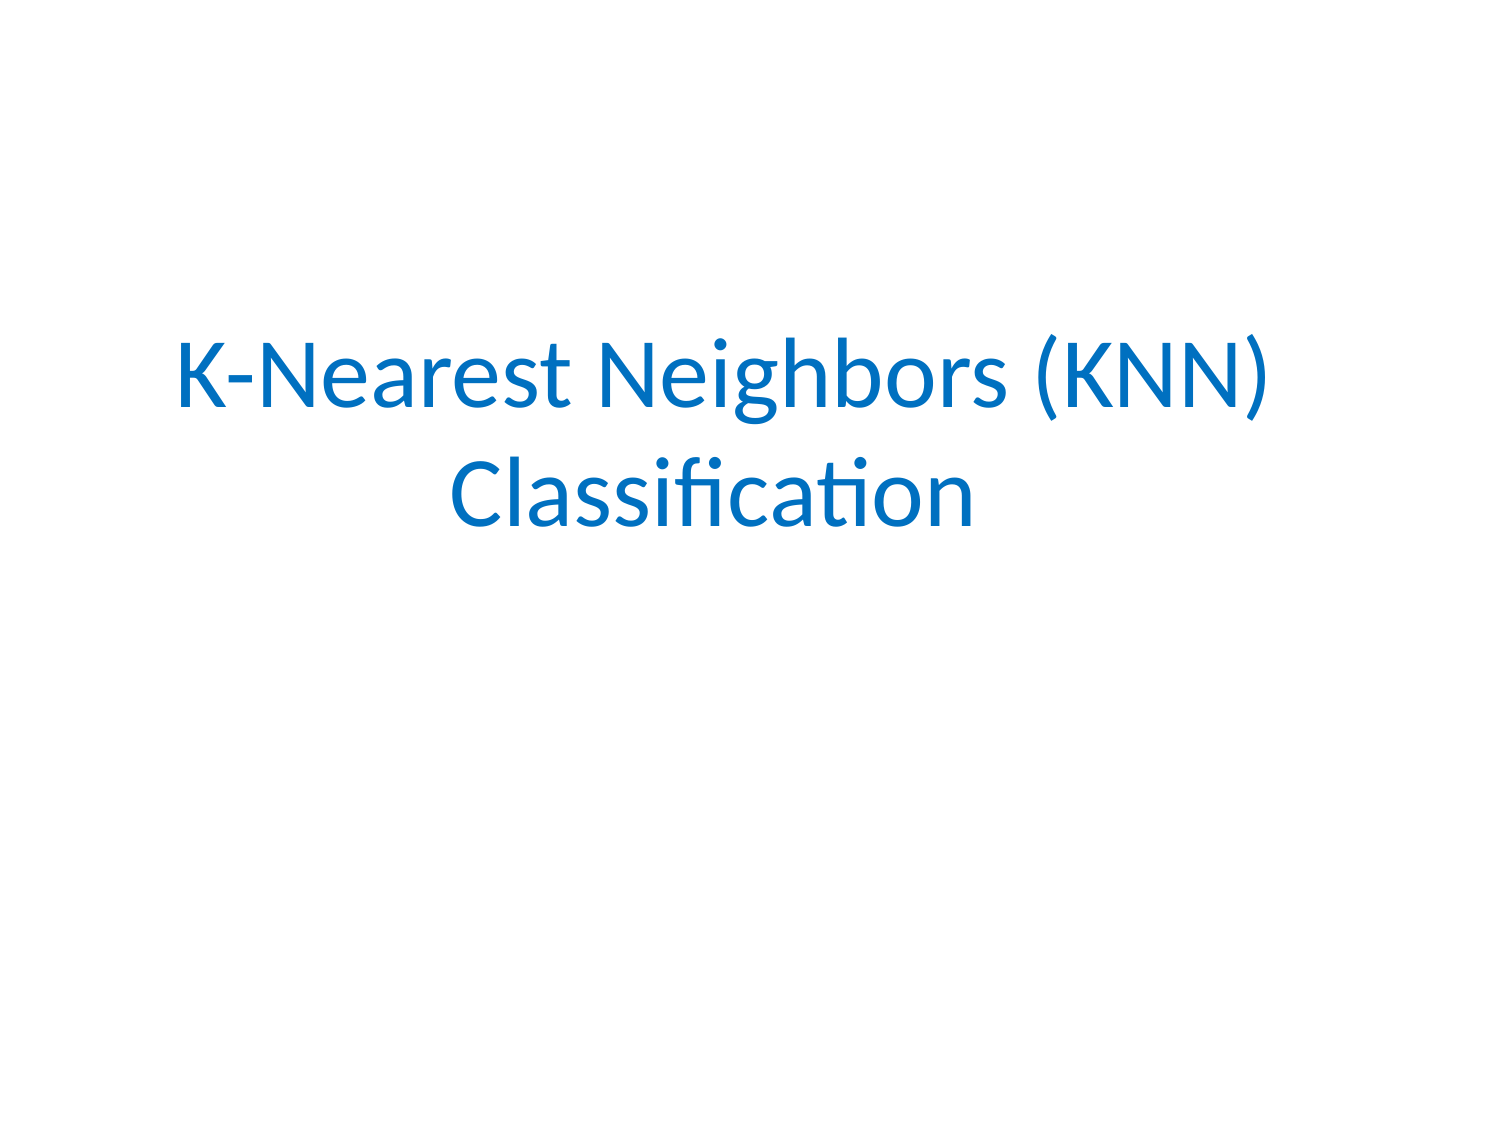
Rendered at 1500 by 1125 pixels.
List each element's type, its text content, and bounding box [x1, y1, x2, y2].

text_box K-Nearest Neighbors (KNN) Classification [87, 299, 1363, 555]
